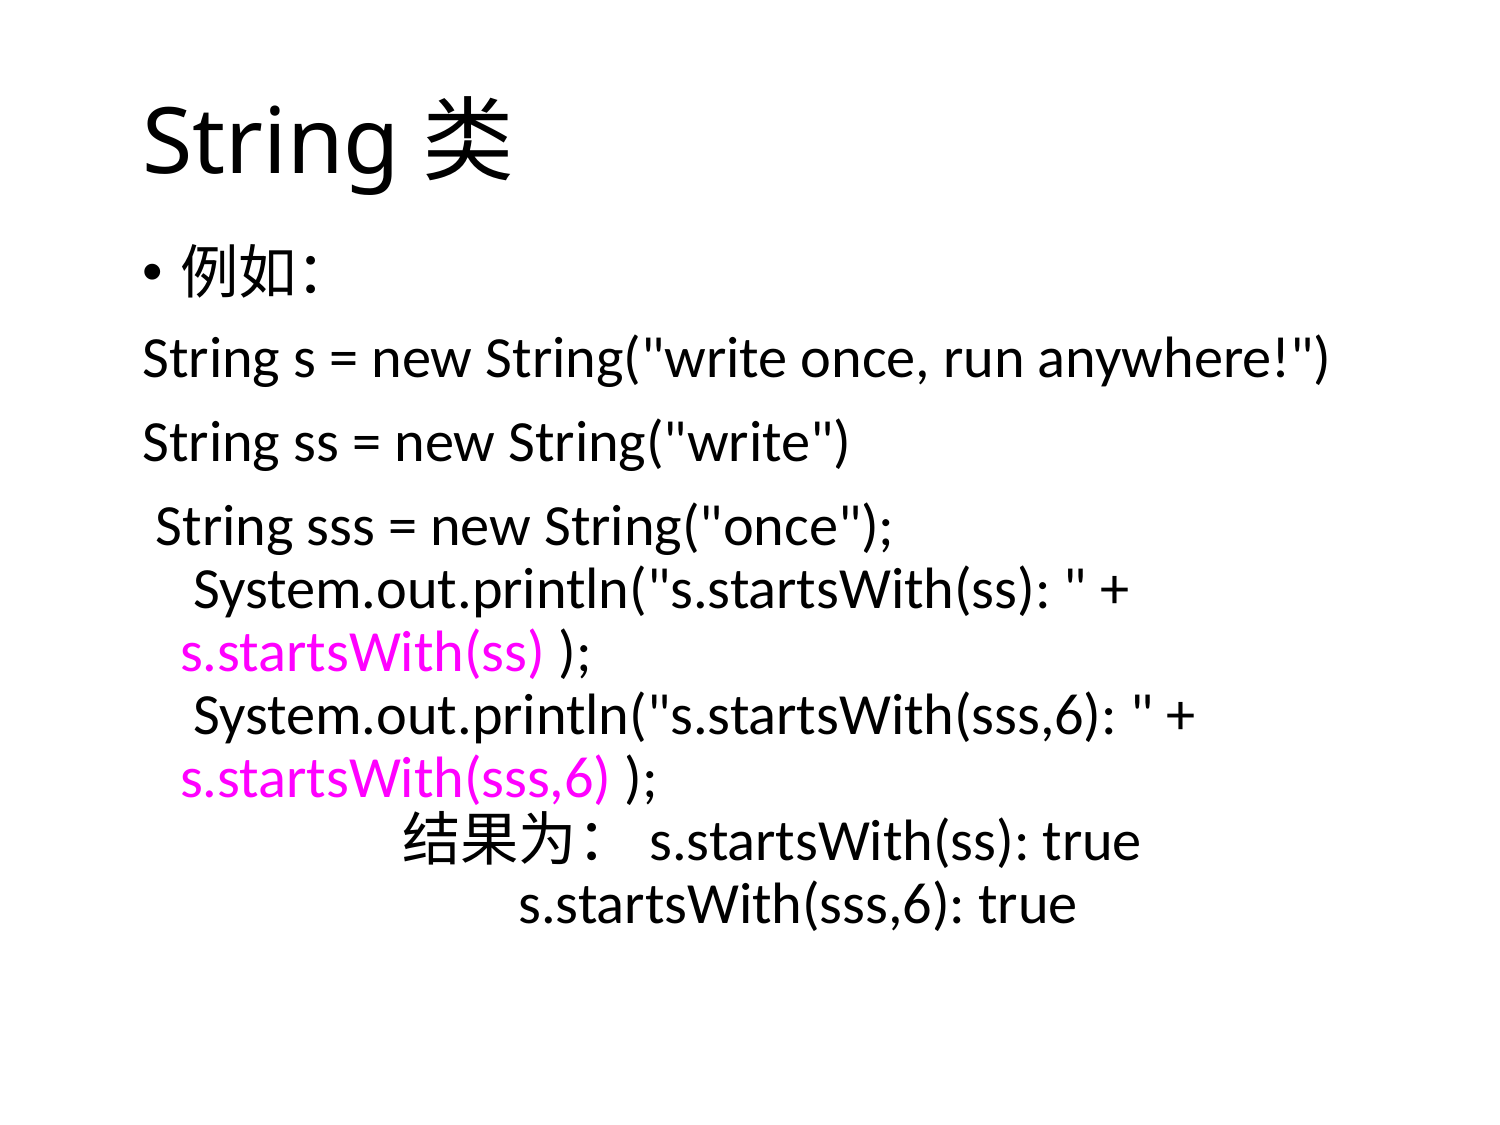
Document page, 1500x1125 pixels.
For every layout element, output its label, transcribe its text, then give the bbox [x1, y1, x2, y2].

text_box String类 [127, 74, 984, 199]
list 例如： String s = new String("write once, run anywhere!") String ss = new String("write") String sss = new String("once"); System.out.println("s.startsWith(ss): " + s.startsWith(ss) ); System.out.println("s.startsWith(sss,6): " + s.startsWith(sss,6) ); 结果为：s.startsWith(ss): true s.startsWith(sss,6): true [127, 236, 1366, 985]
